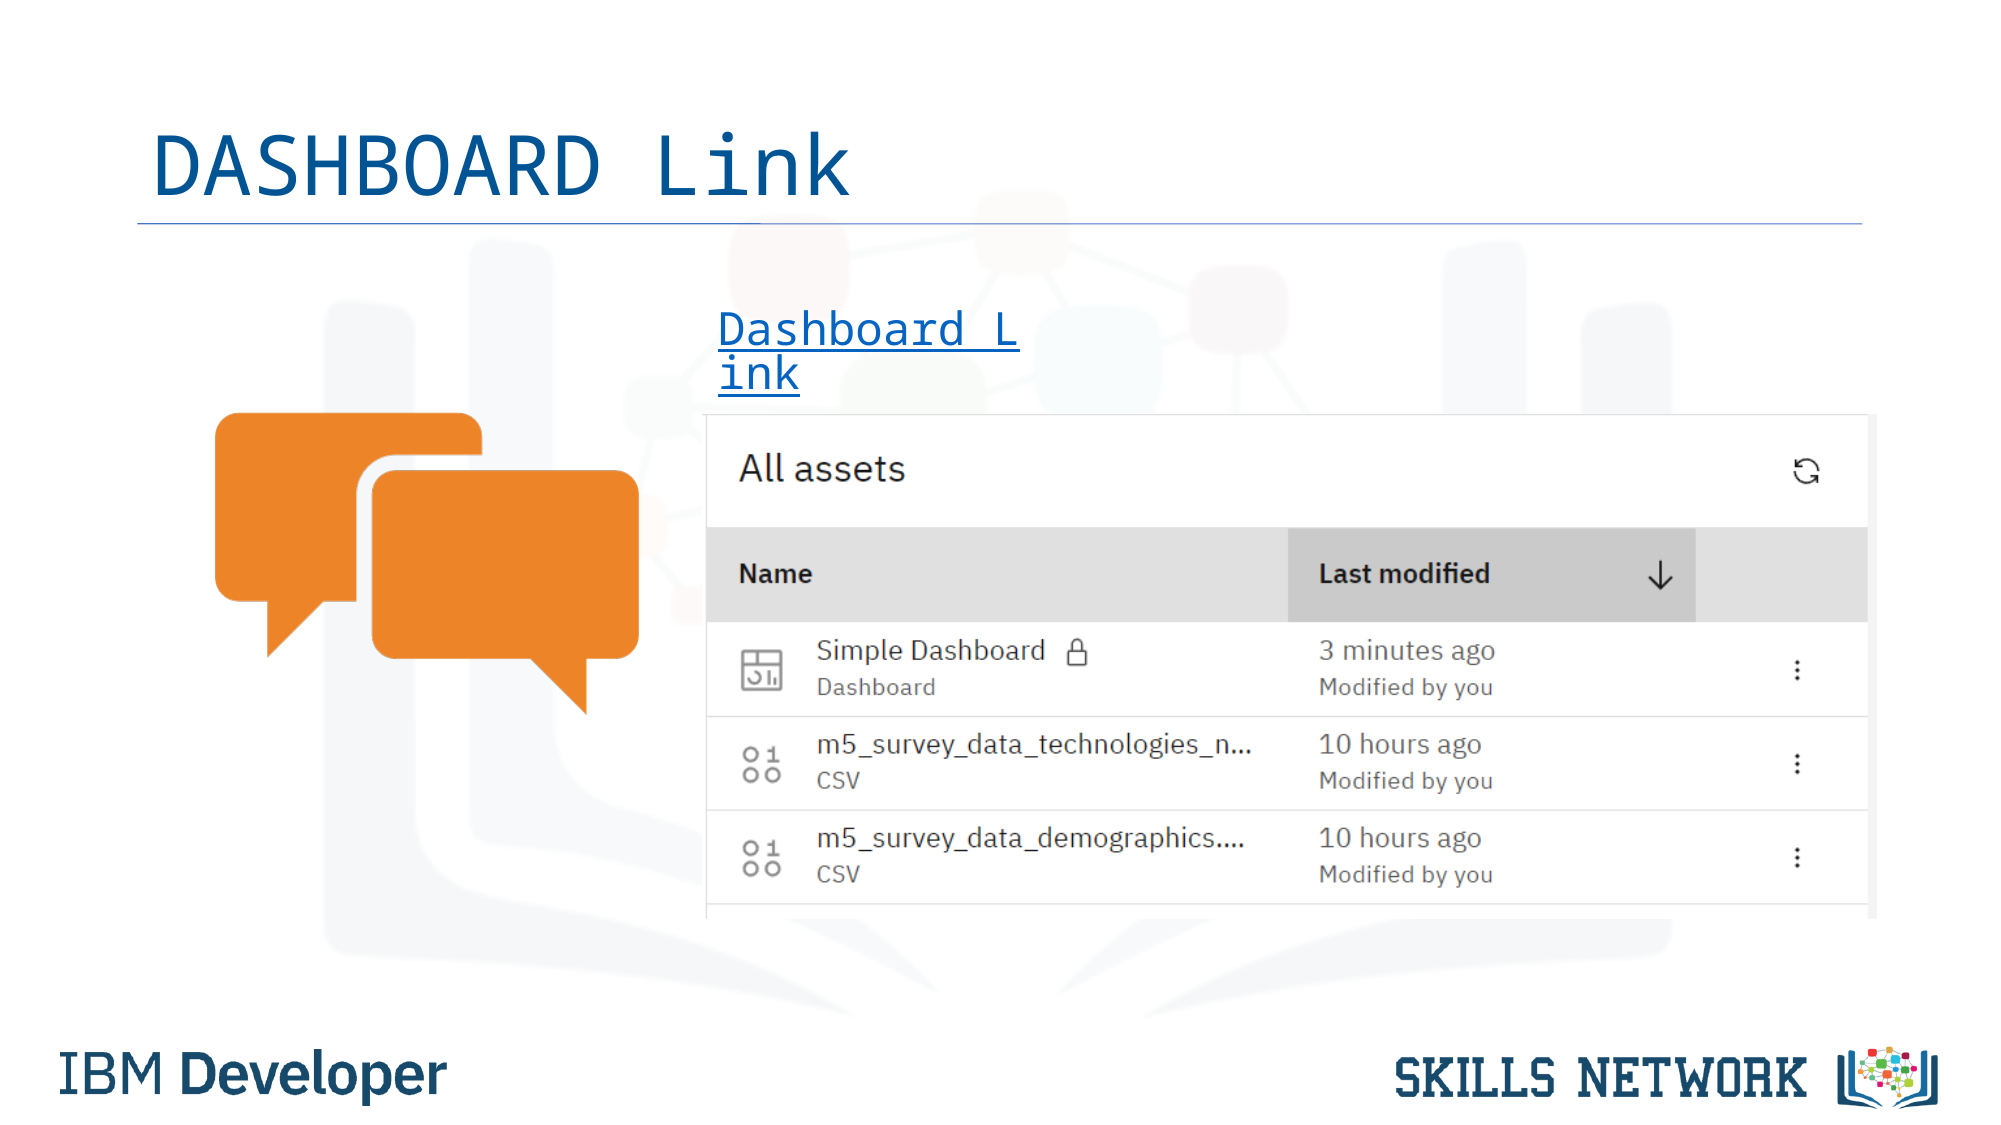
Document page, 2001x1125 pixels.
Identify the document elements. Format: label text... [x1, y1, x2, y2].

picture [1390, 1045, 1945, 1111]
picture [702, 414, 1877, 920]
picture [176, 311, 678, 813]
picture [55, 1045, 459, 1108]
list Dashboard Link [702, 292, 1052, 400]
title DASHBOARD Link [137, 59, 1863, 278]
